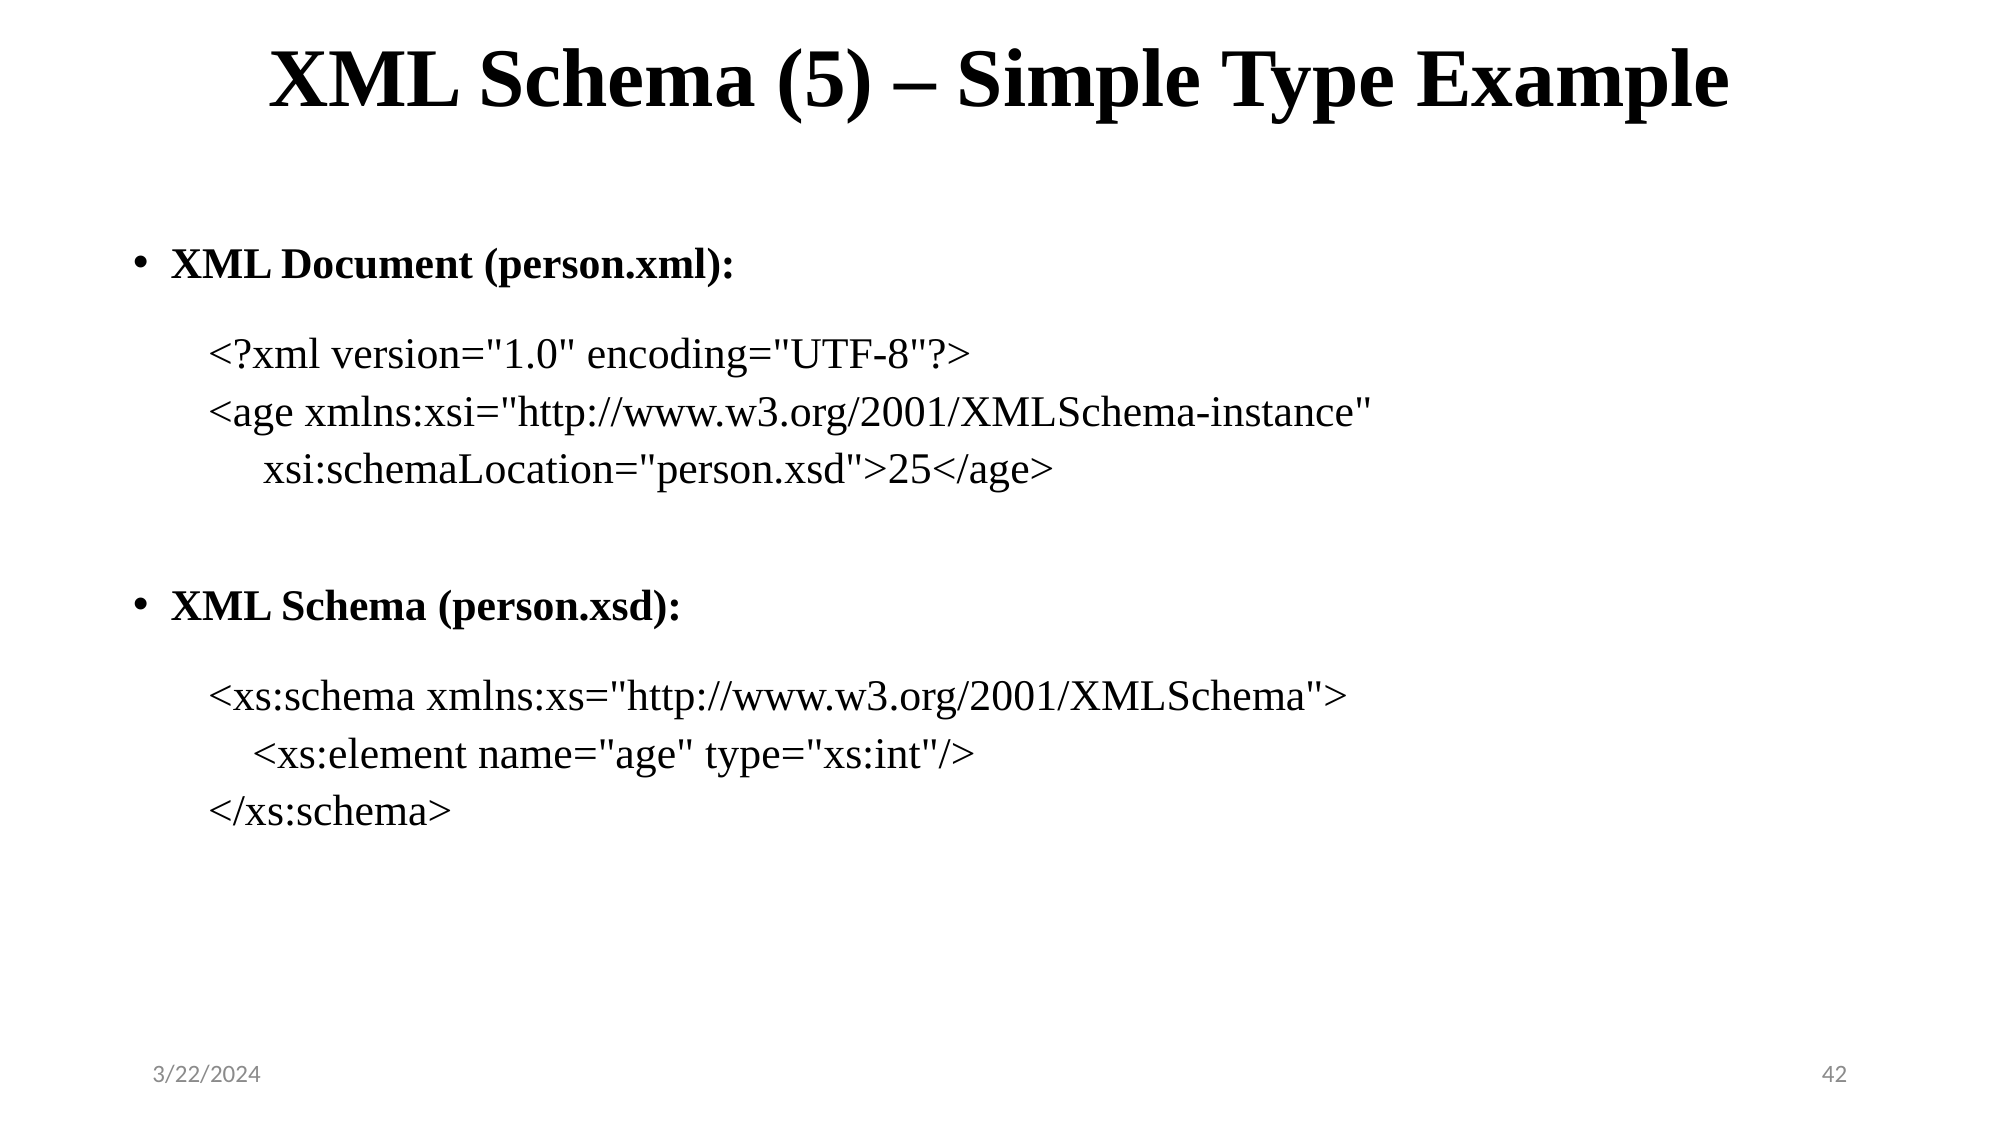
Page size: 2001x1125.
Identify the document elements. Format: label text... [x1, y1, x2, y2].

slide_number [137, 1042, 588, 1103]
slide_number 42 [1412, 1042, 1863, 1103]
list XML Document (person.xml): <?xml version="1.0" encoding="UTF-8"?> <age xmlns:xsi="http://www.w3.org/2001/XMLSchema-instance" xsi:schemaLocation="person.xsd">25</age> XML Schema (person.xsd): <xs:schema xmlns:xs="http://www.w3.org/2001/XMLSchema"> <xs:element name="age" type="xs:int"/> </xs:schema> [118, 233, 1882, 892]
title XML Schema (5) – Simple Type Example [137, 22, 1863, 138]
